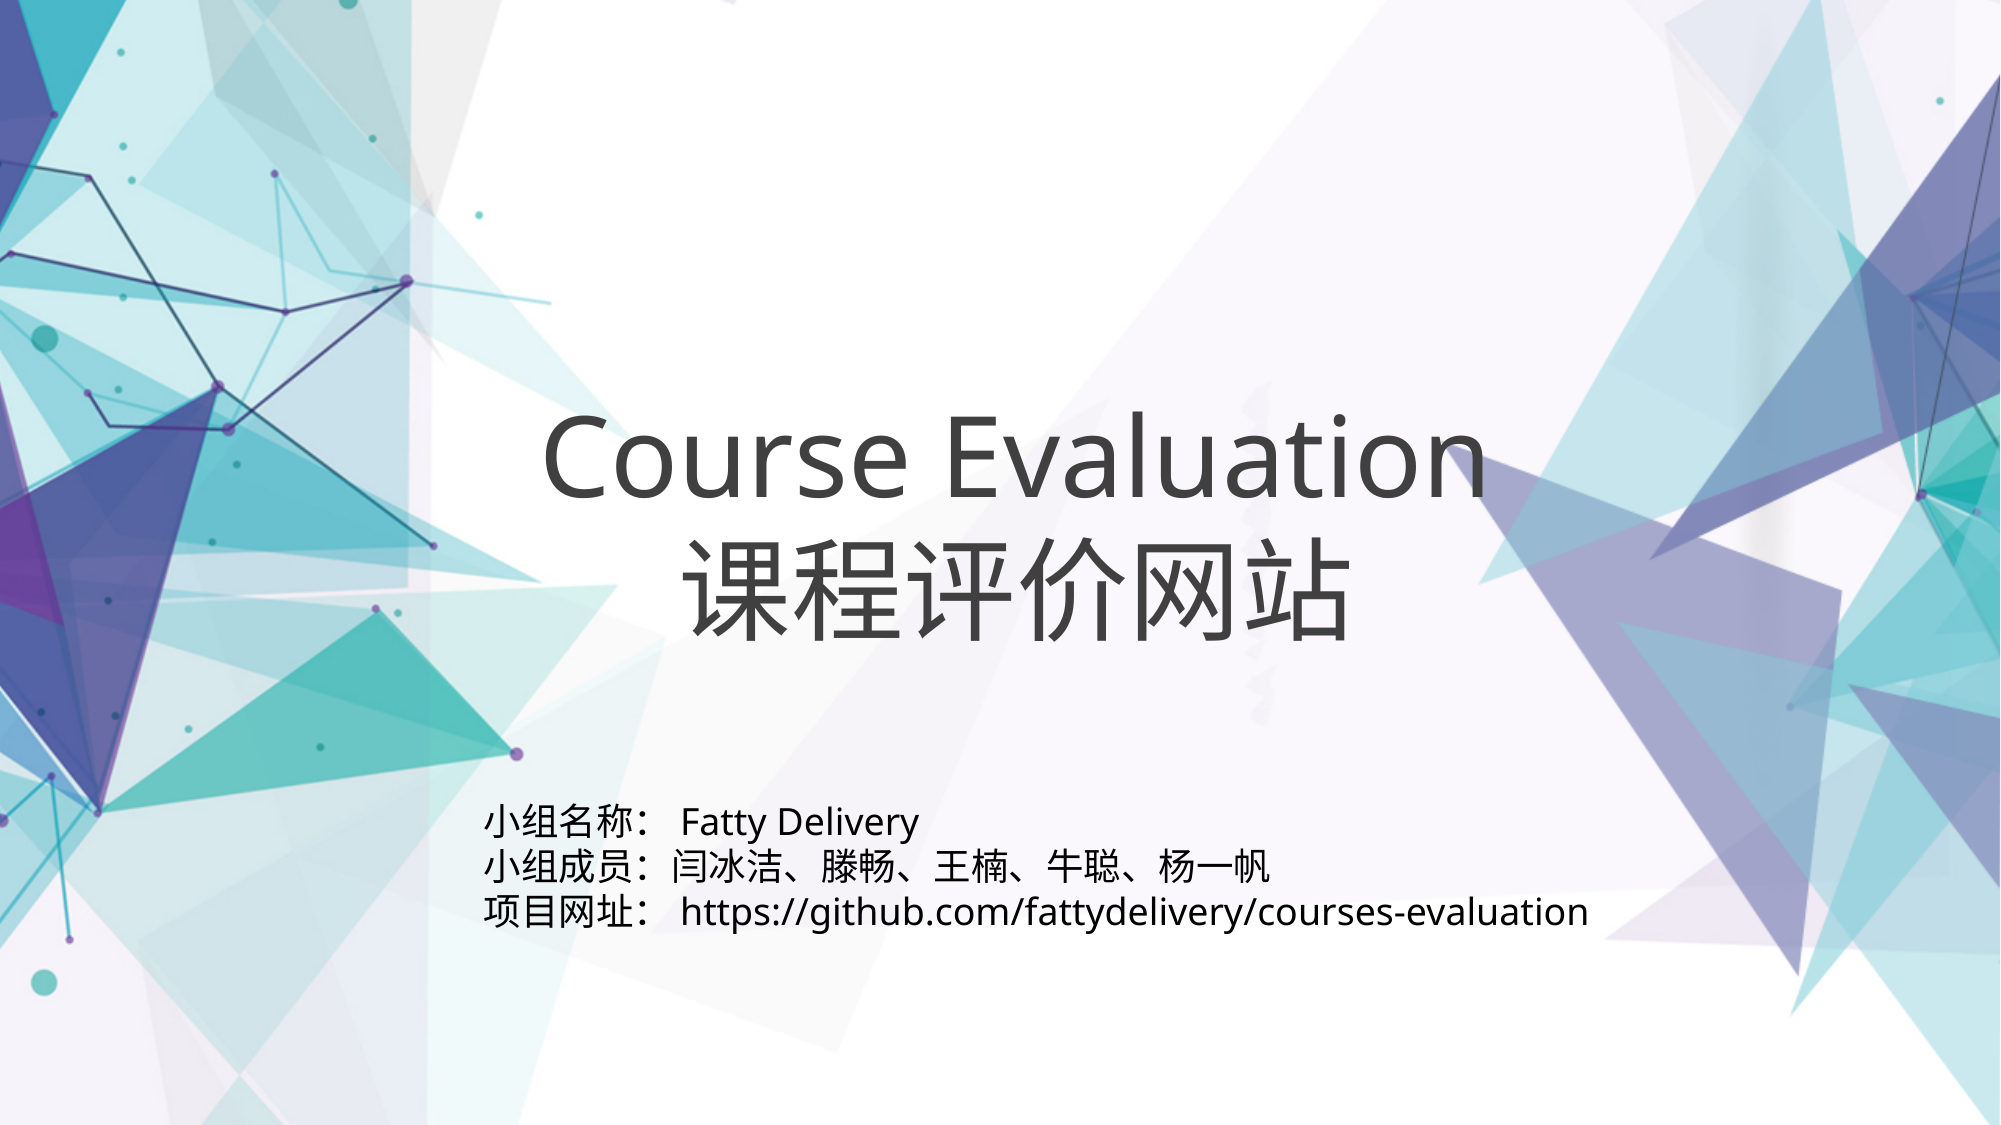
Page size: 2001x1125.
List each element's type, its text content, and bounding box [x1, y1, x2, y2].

text_box 小组名称：Fatty Delivery 小组成员：闫冰洁、滕畅、王楠、牛聪、杨一帆 项目网址：https://github.com/fattydelivery/courses-evaluation [468, 790, 1740, 941]
picture [0, 0, 2001, 1125]
text_box Course Evaluation 课程评价网站 [468, 377, 1564, 663]
